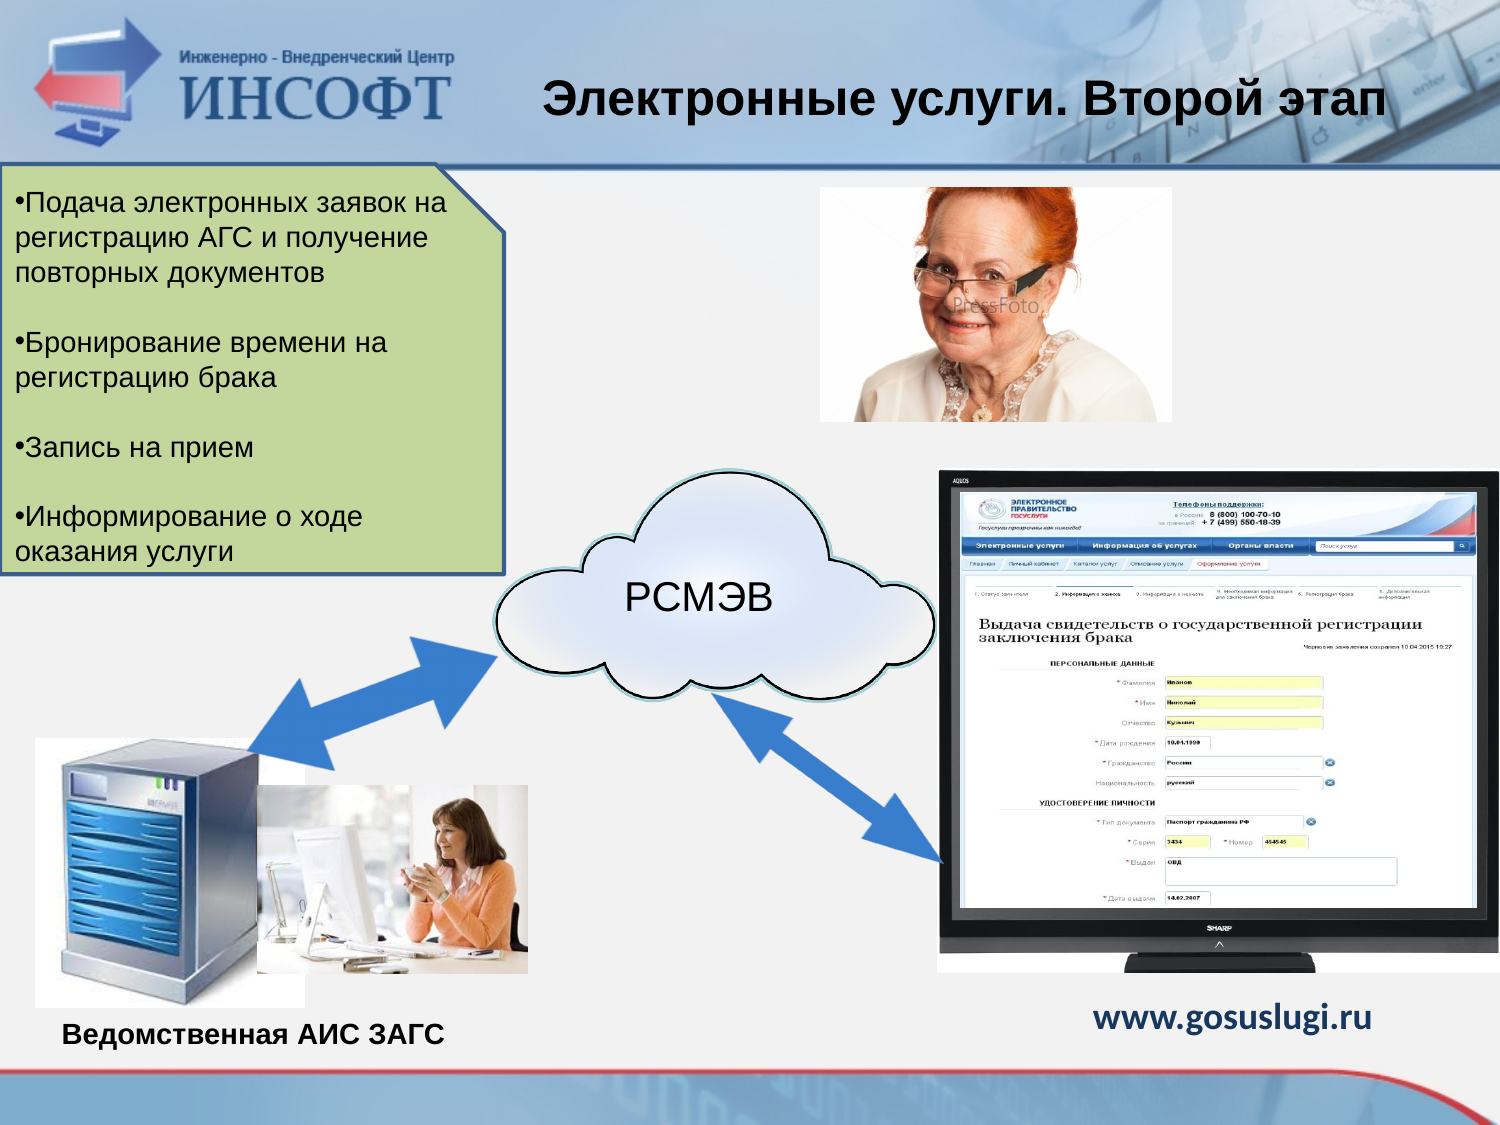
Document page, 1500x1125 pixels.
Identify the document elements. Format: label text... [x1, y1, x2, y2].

text_box Подача электронных заявок на регистрацию АГС и получение повторных документов Бронирование времени на регистрацию брака Запись на прием Информирование о ходе оказания услуги [0, 175, 504, 576]
text_box Ведомственная АИС ЗАГС [46, 1007, 610, 1058]
text_box www.gosuslugi.ru [1078, 984, 1442, 1045]
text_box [491, 468, 936, 704]
text_box [0, 161, 450, 175]
text_box Электронные услуги. Второй этап [527, 58, 1500, 134]
picture [0, 0, 1500, 1125]
